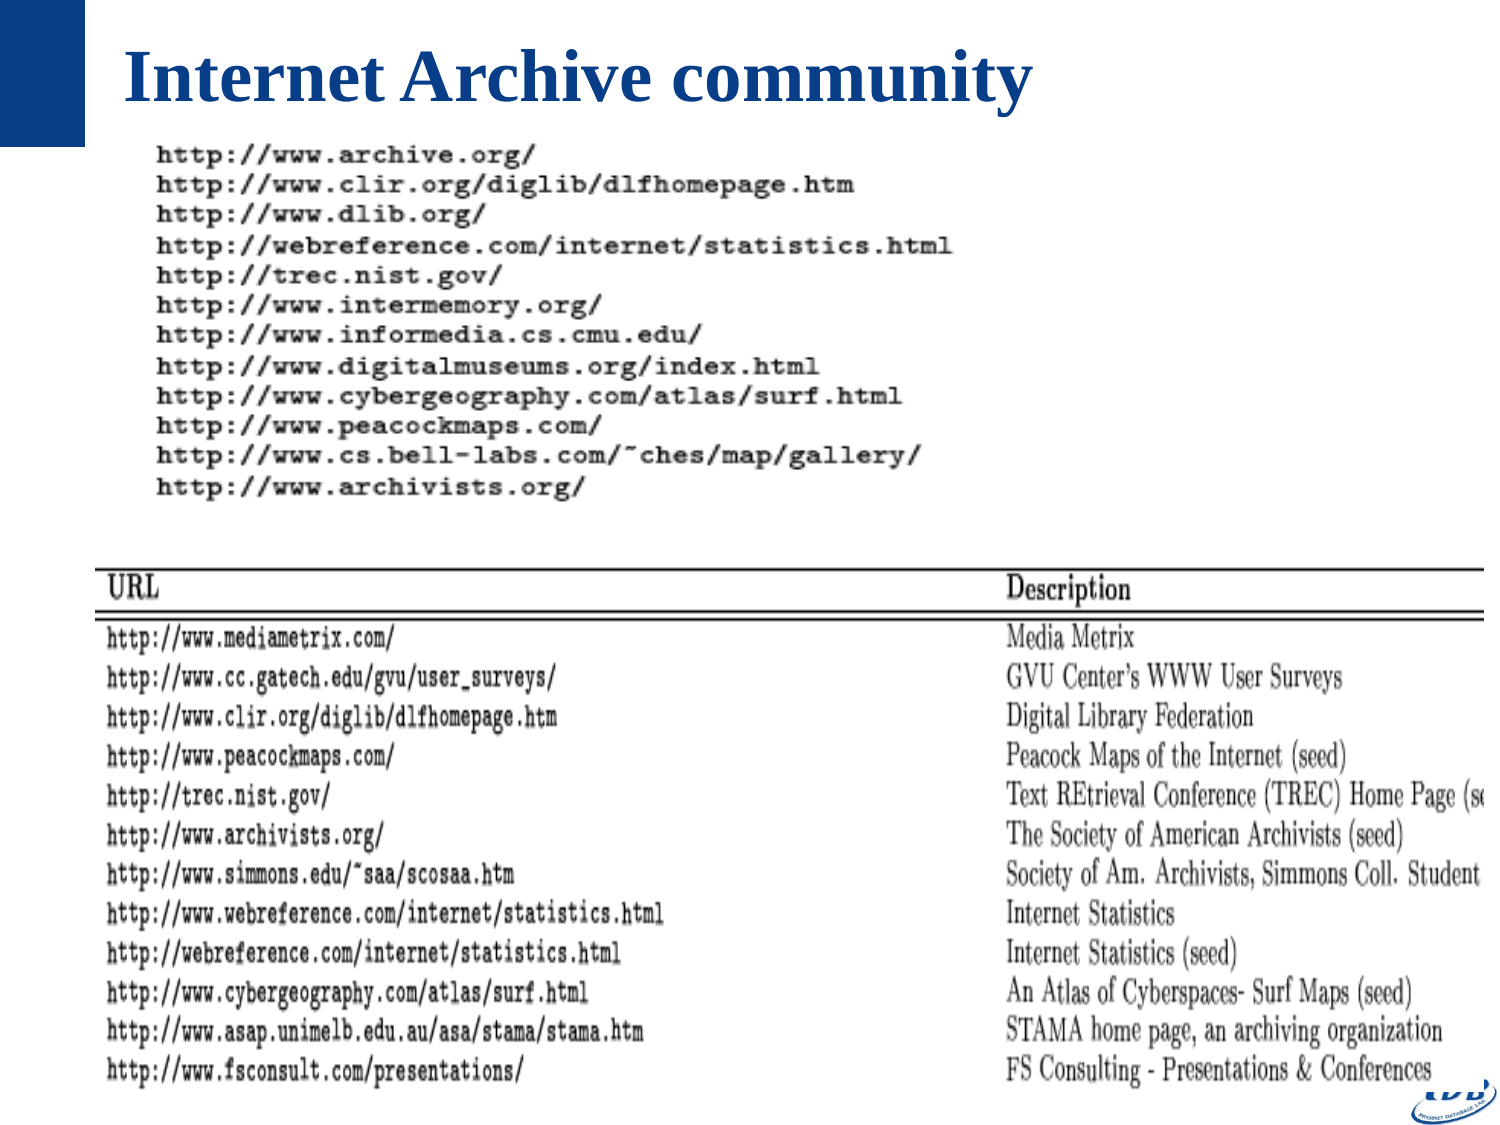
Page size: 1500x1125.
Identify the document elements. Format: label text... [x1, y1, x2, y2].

picture [0, 0, 85, 147]
picture [1411, 1067, 1497, 1125]
title Internet Archive community [108, 15, 1379, 140]
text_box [95, 548, 1484, 1093]
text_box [98, 121, 999, 525]
